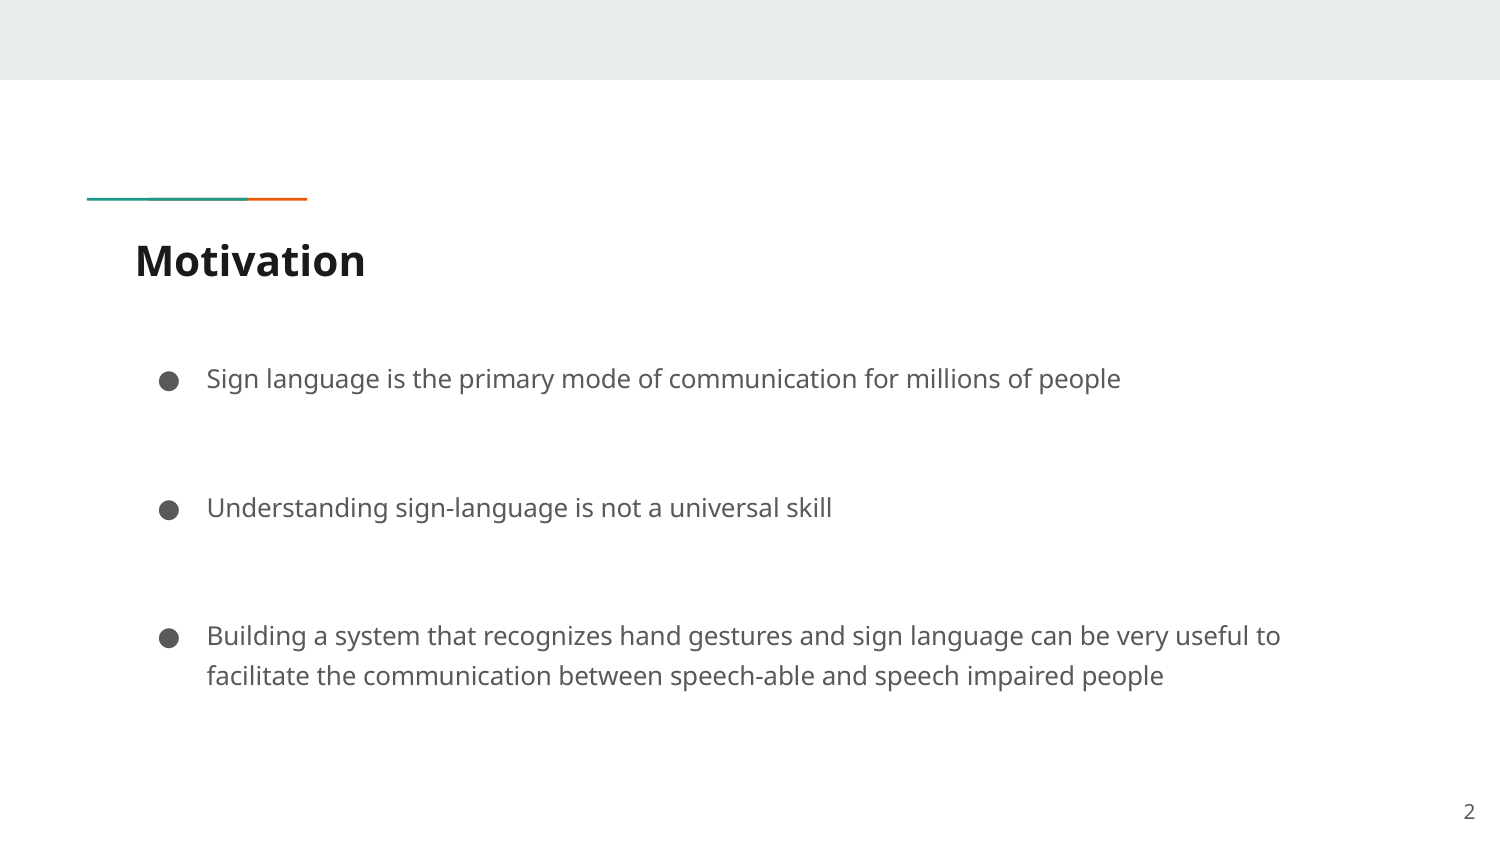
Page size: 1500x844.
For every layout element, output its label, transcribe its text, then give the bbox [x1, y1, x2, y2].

list Sign language is the primary mode of communication for millions of people Understanding sign-language is not a universal skill Building a system that recognizes hand gestures and sign language can be very useful to facilitate the communication between speech-able and speech impaired people [119, 341, 1381, 712]
title Motivation [119, 216, 1381, 305]
slide_number ‹#› [1400, 779, 1491, 844]
